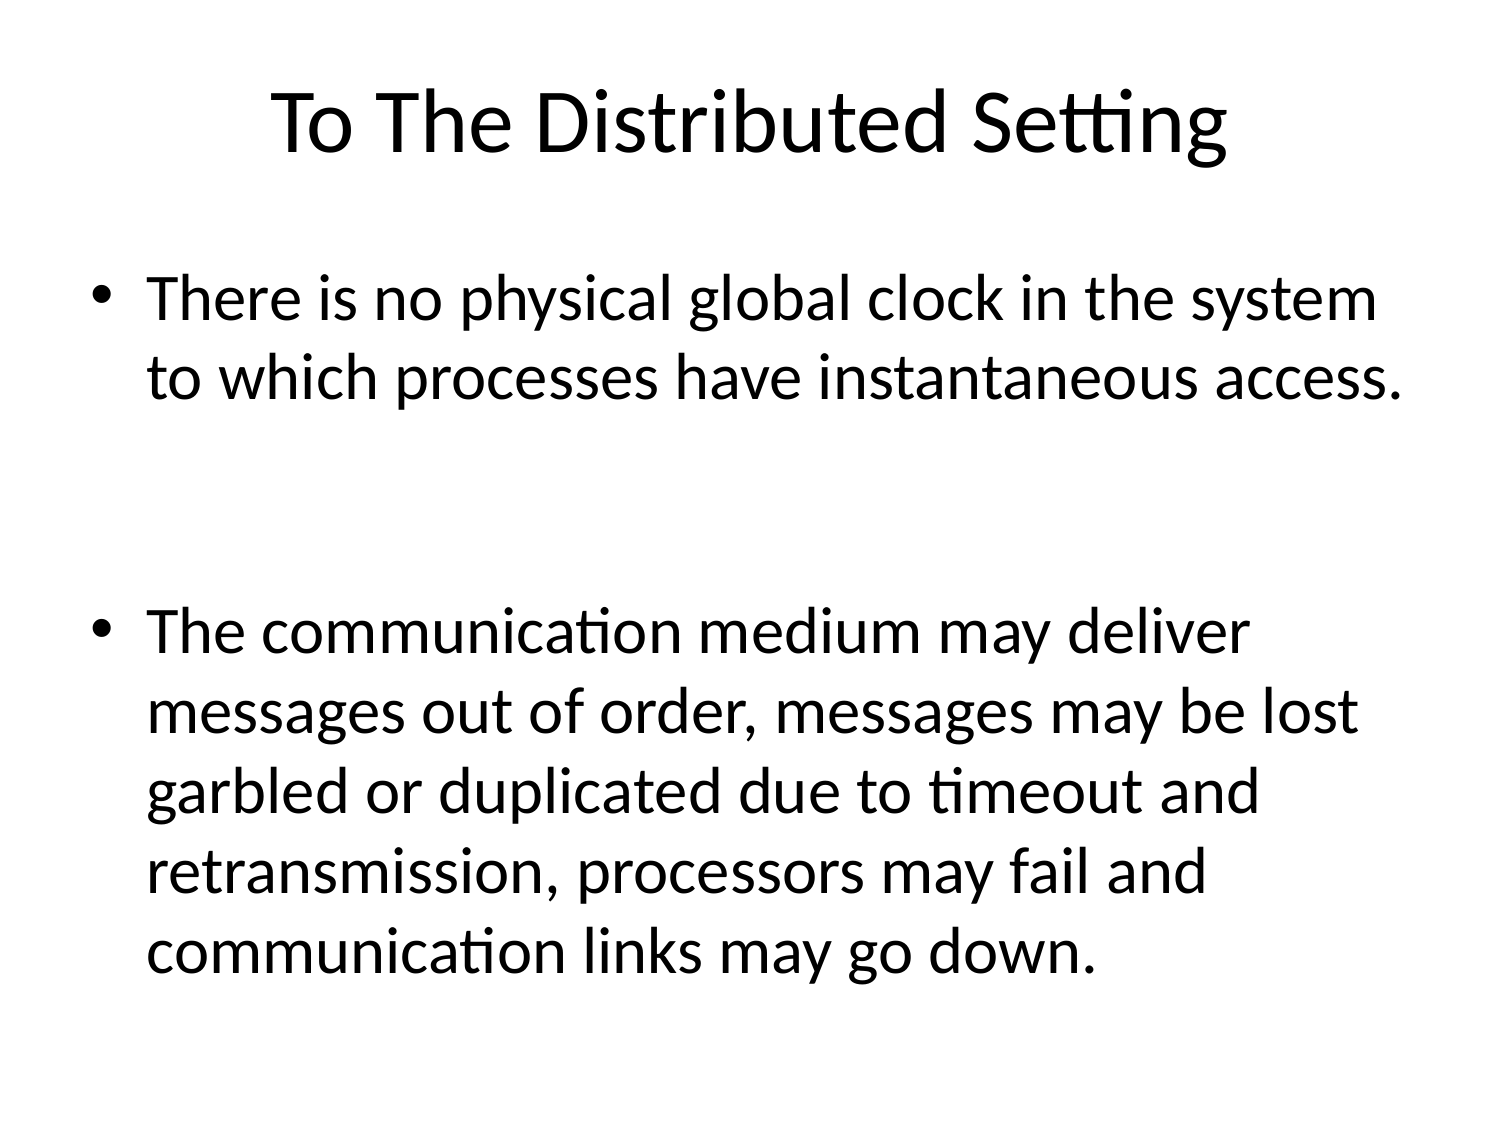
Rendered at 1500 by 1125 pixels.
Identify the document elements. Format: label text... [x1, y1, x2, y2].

title To The Distributed Setting [75, 45, 1425, 152]
list There is no physical global clock in the system to which processes have instantaneous access. The communication medium may deliver messages out of order, messages may be lost garbled or duplicated due to timeout and retransmission, processors may fail and communication links may go down. [75, 152, 1454, 1032]
